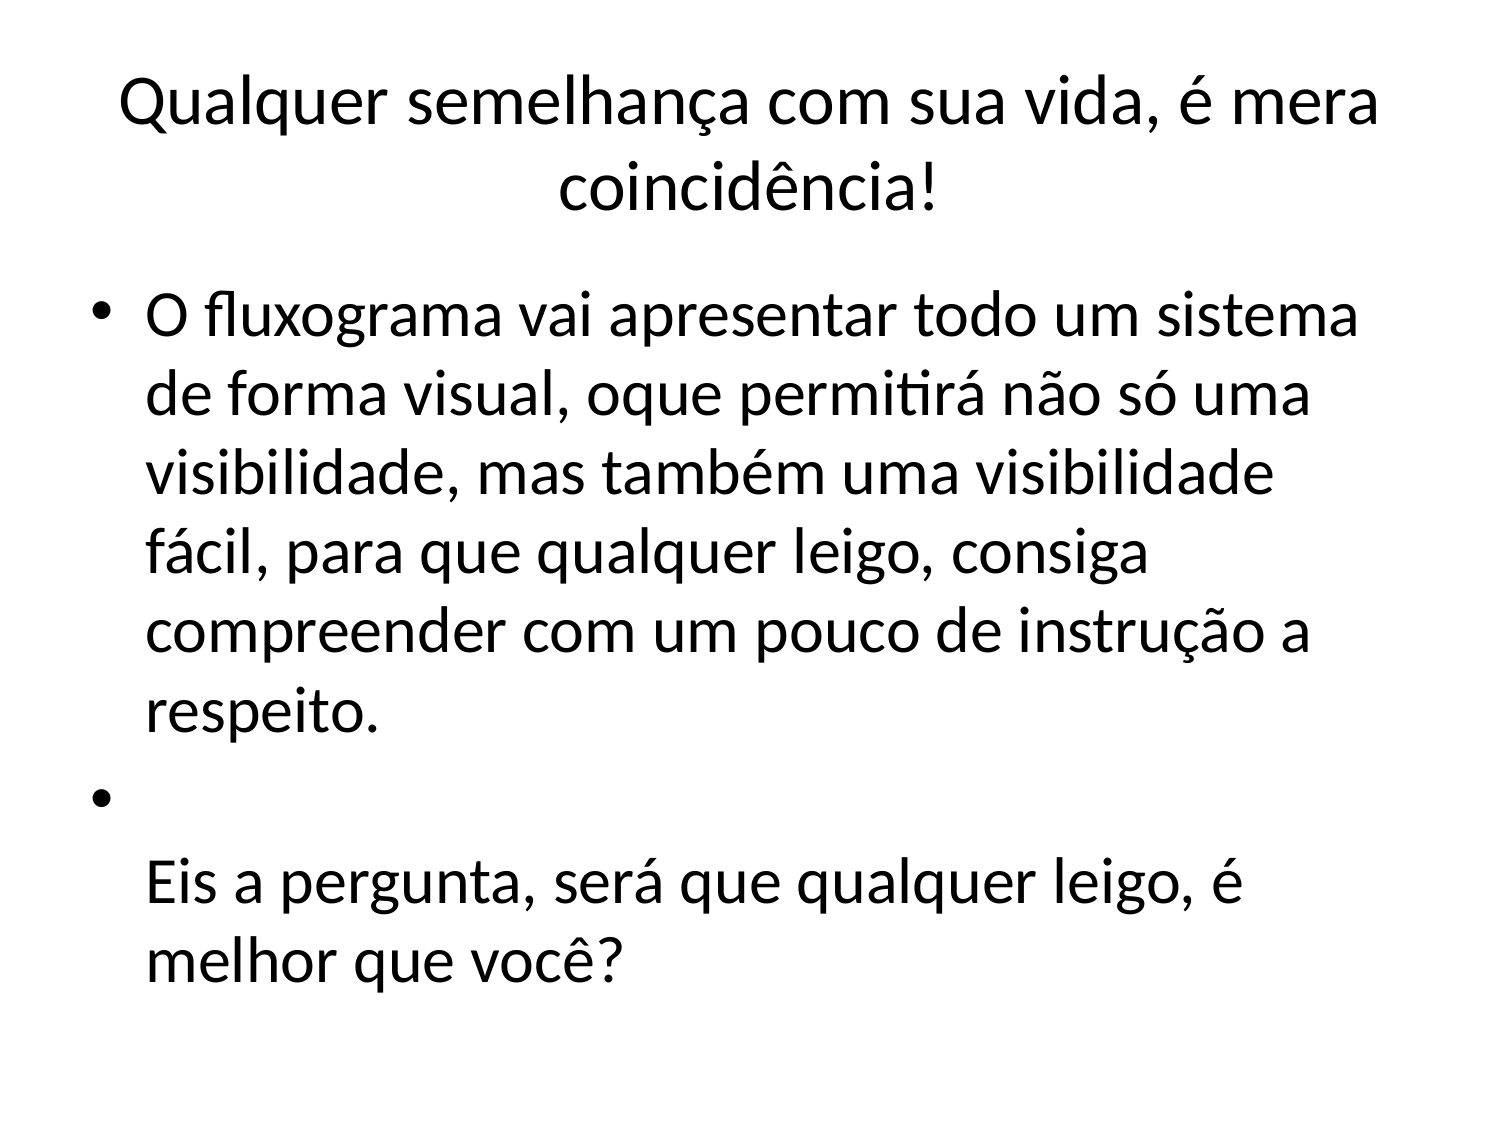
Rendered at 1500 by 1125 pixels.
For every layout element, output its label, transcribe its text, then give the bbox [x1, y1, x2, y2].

title Qualquer semelhança com sua vida, é mera coincidência! [75, 45, 1425, 233]
list O fluxograma vai apresentar todo um sistema de forma visual, oque permitirá não só uma visibilidade, mas também uma visibilidade fácil, para que qualquer leigo, consiga compreender com um pouco de instrução a respeito. Eis a pergunta, será que qualquer leigo, é melhor que você? [75, 262, 1425, 1005]
